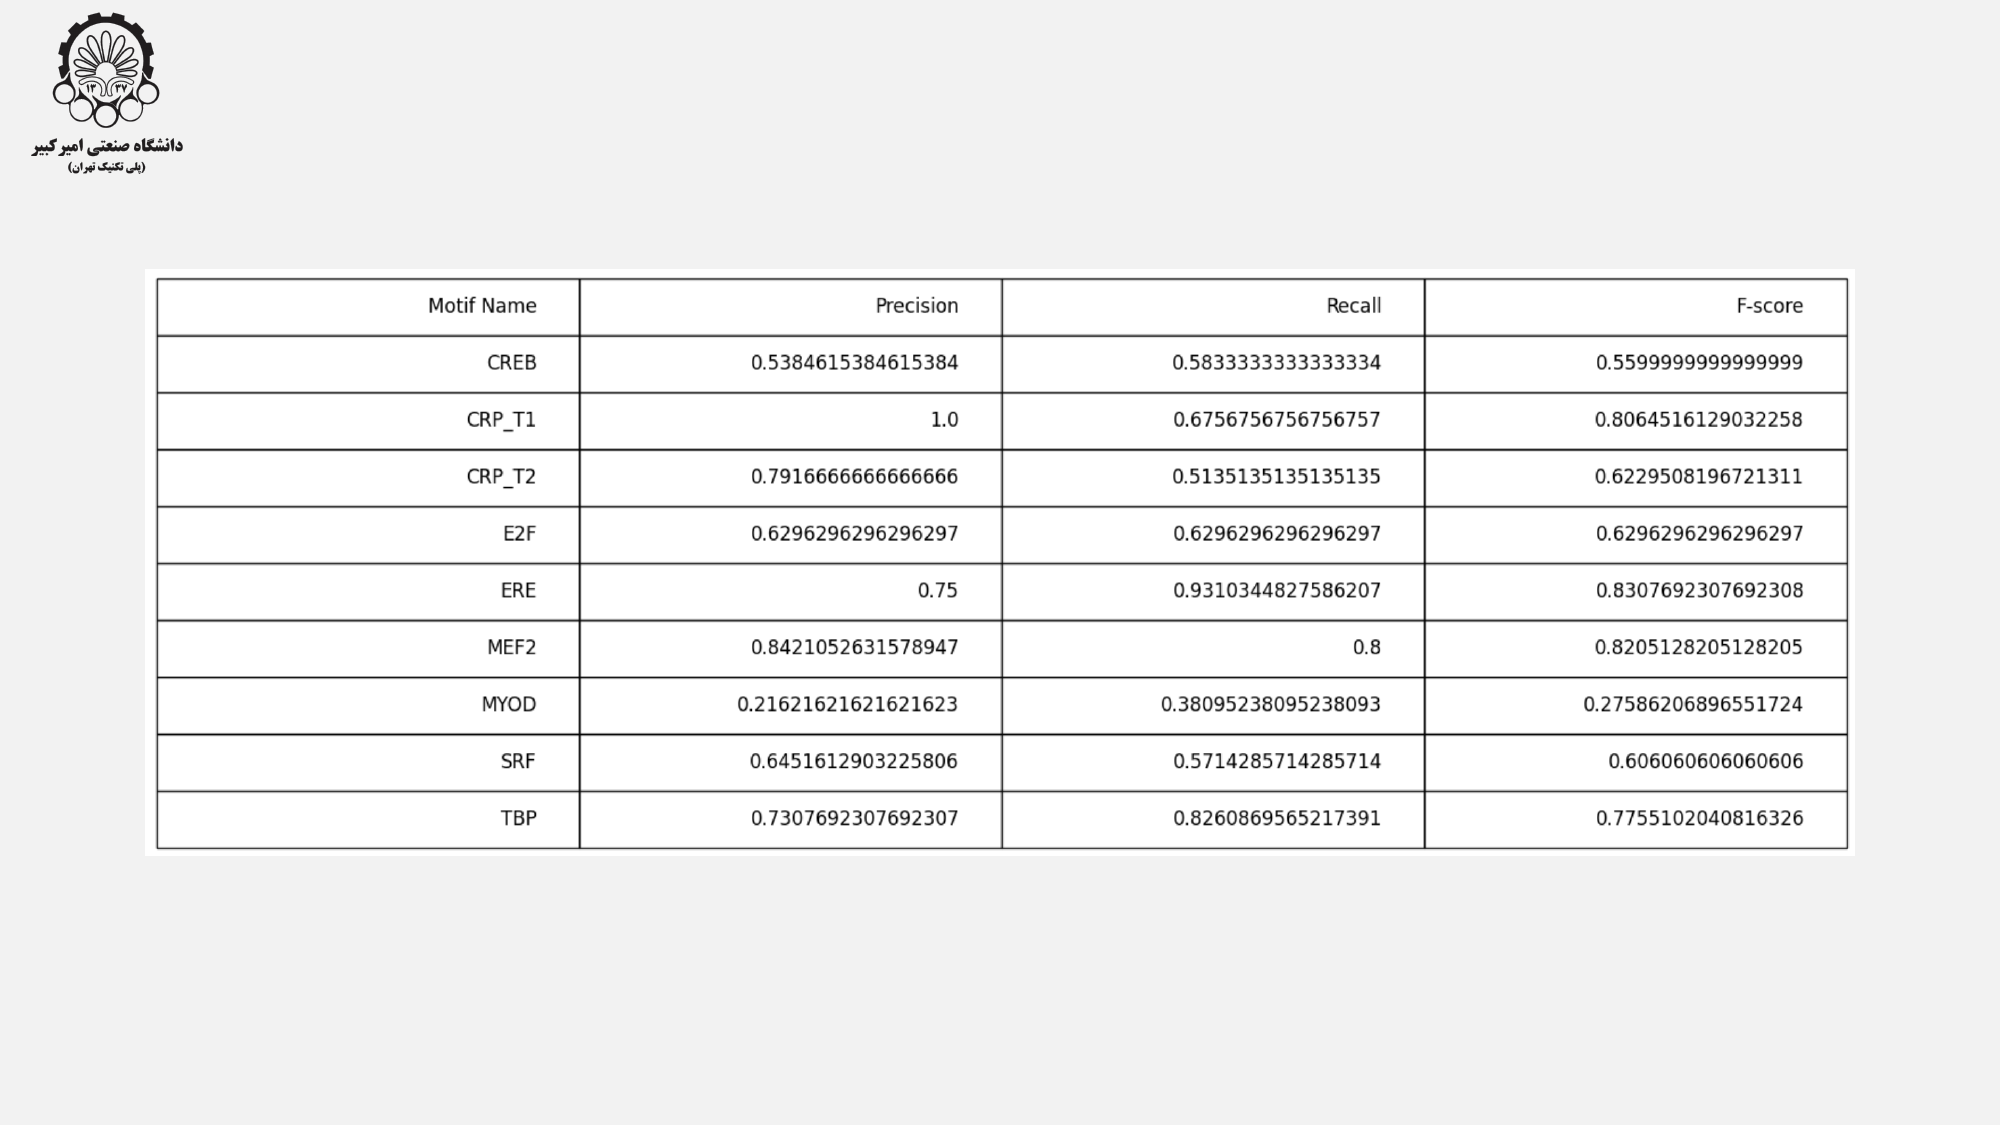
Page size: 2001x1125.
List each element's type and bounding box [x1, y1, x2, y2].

picture [0, 0, 206, 200]
picture [145, 269, 1855, 856]
